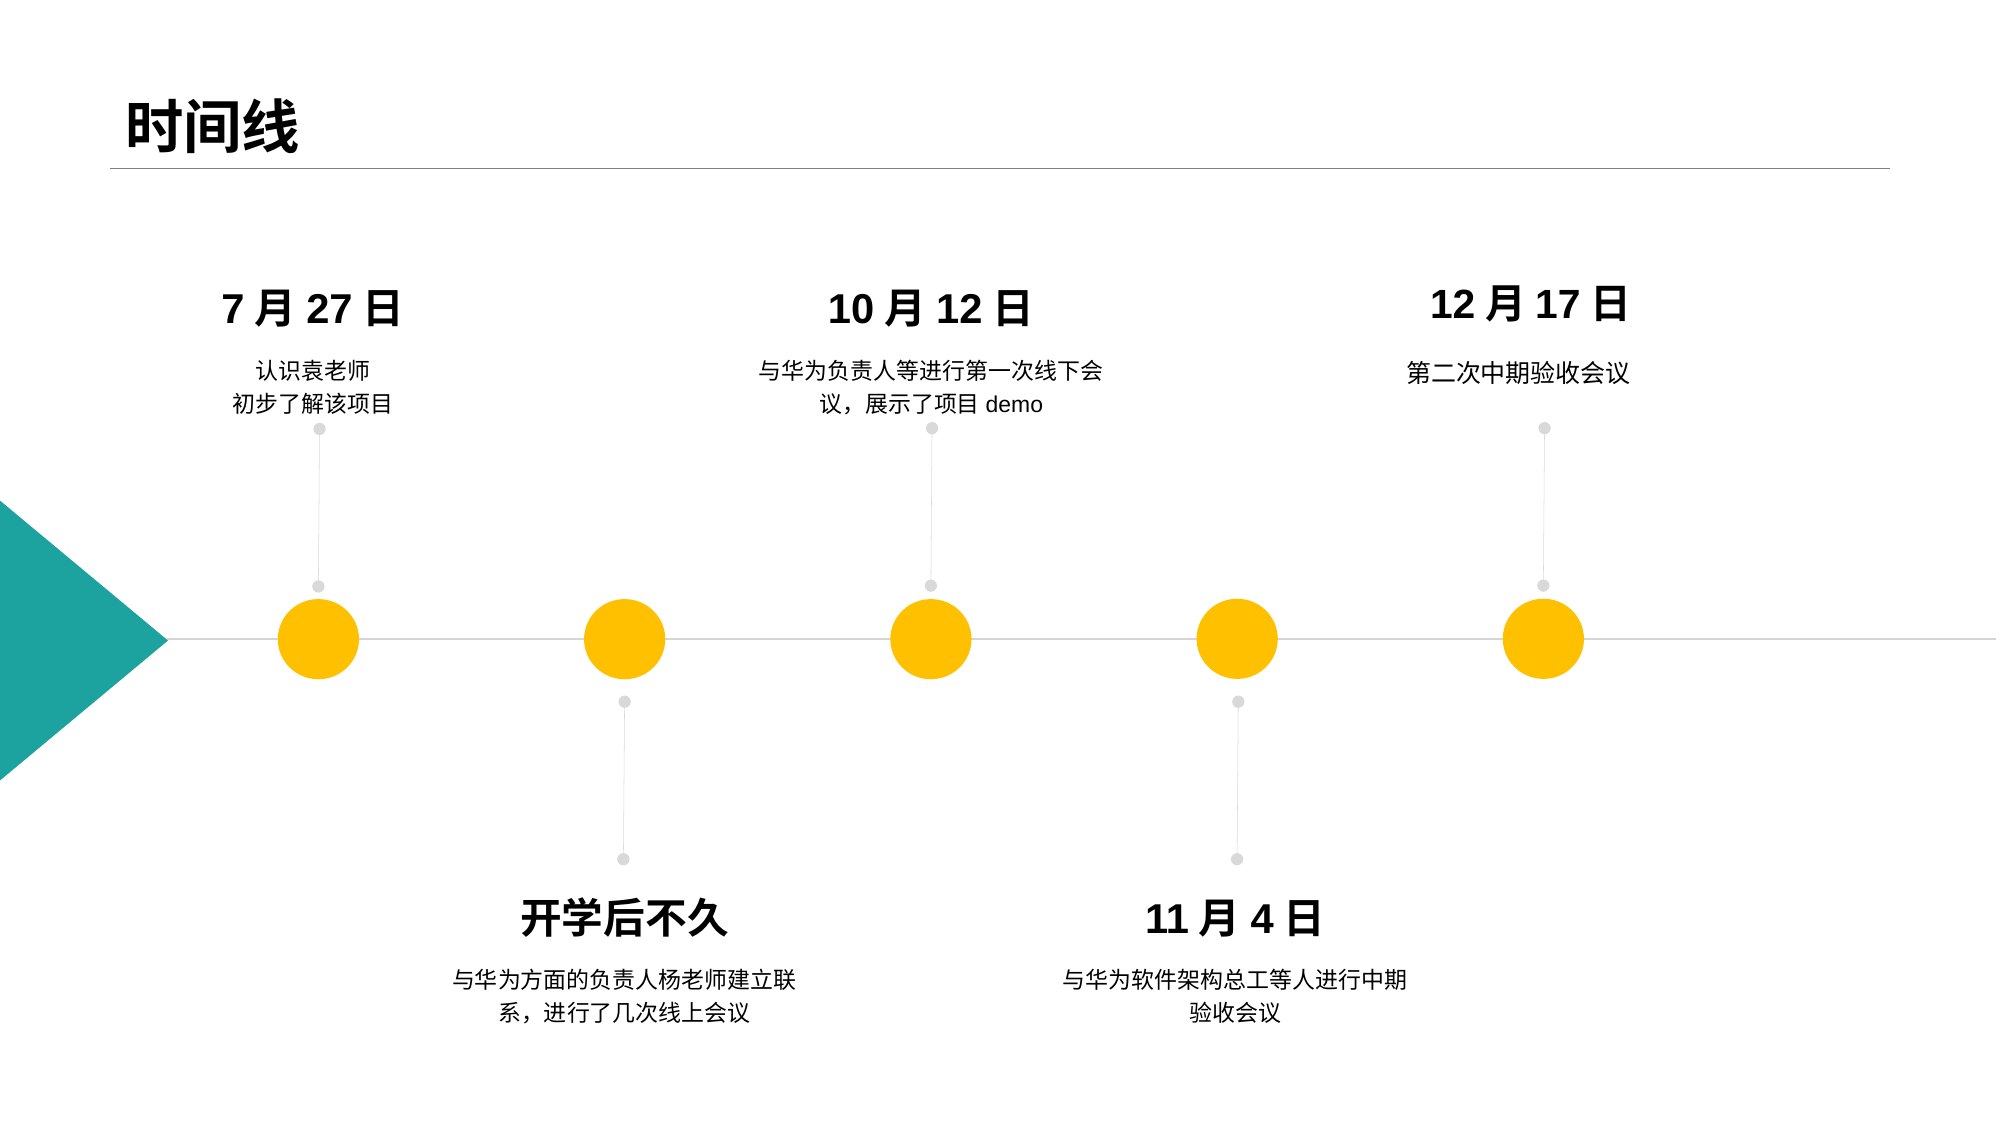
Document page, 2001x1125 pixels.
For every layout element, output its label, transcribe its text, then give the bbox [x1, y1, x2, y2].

text_box [890, 599, 972, 680]
title 时间线 [109, 0, 1890, 169]
text_box 11月4日 [1039, 879, 1431, 954]
text_box [0, 499, 170, 782]
text_box 12月17日 [1152, 270, 1646, 335]
text_box 与华为负责人等进行第一次线下会议，展示了项目demo [735, 344, 1127, 437]
text_box [1196, 598, 1278, 679]
text_box 7月27日 [117, 270, 509, 344]
text_box [277, 599, 360, 680]
text_box 开学后不久 [429, 880, 820, 954]
text_box 与华为软件架构总工等人进行中期验收会议 [1039, 954, 1431, 1047]
text_box 第二次中期验收会议 [1152, 335, 1646, 438]
text_box 认识袁老师 初步了解该项目 [117, 344, 509, 437]
text_box [1502, 598, 1585, 679]
text_box 与华为方面的负责人杨老师建立联系，进行了几次线上会议 [429, 954, 820, 1047]
text_box 10月12日 [735, 270, 1127, 344]
text_box [584, 599, 666, 680]
